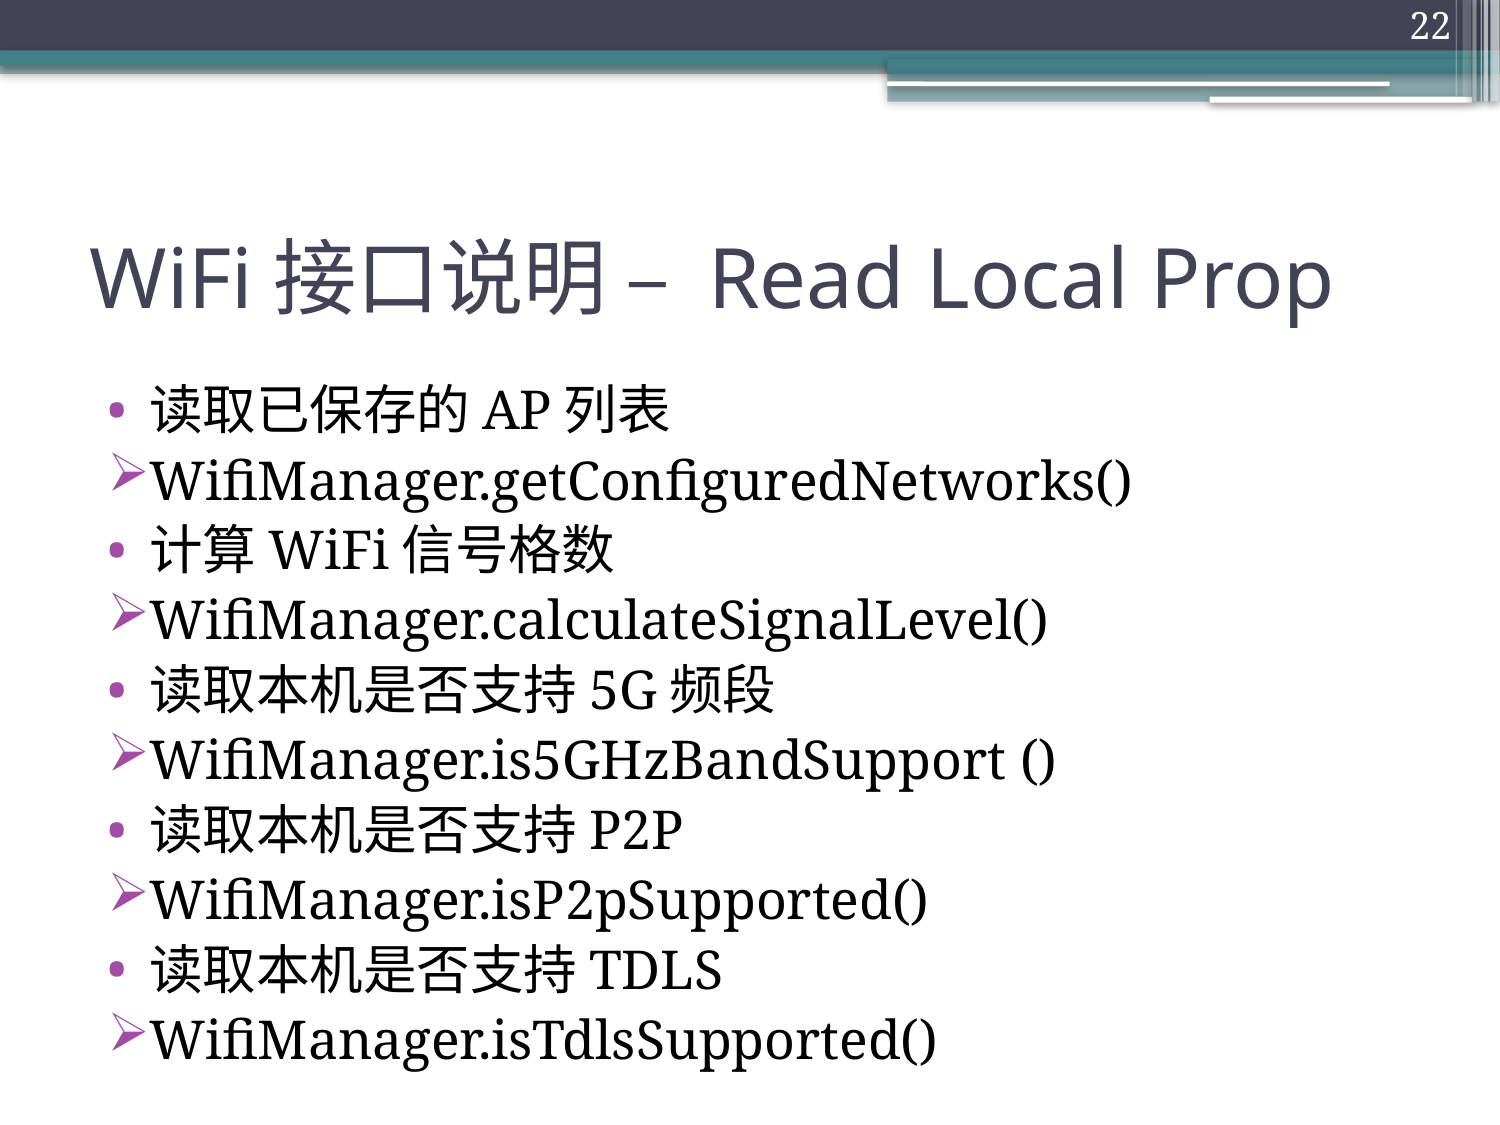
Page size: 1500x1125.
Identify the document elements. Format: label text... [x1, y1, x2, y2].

list 读取已保存的AP列表 WifiManager.getConfiguredNetworks() 计算WiFi信号格数 WifiManager.calculateSignalLevel() 读取本机是否支持5G频段 WifiManager.is5GHzBandSupport () 读取本机是否支持P2P WifiManager.isP2pSupported() 读取本机是否支持TDLS WifiManager.isTdlsSupported() [75, 368, 1425, 1083]
slide_number 22 [1341, 0, 1466, 61]
title WiFi接口说明 – Read Local Prop [75, 187, 1425, 363]
